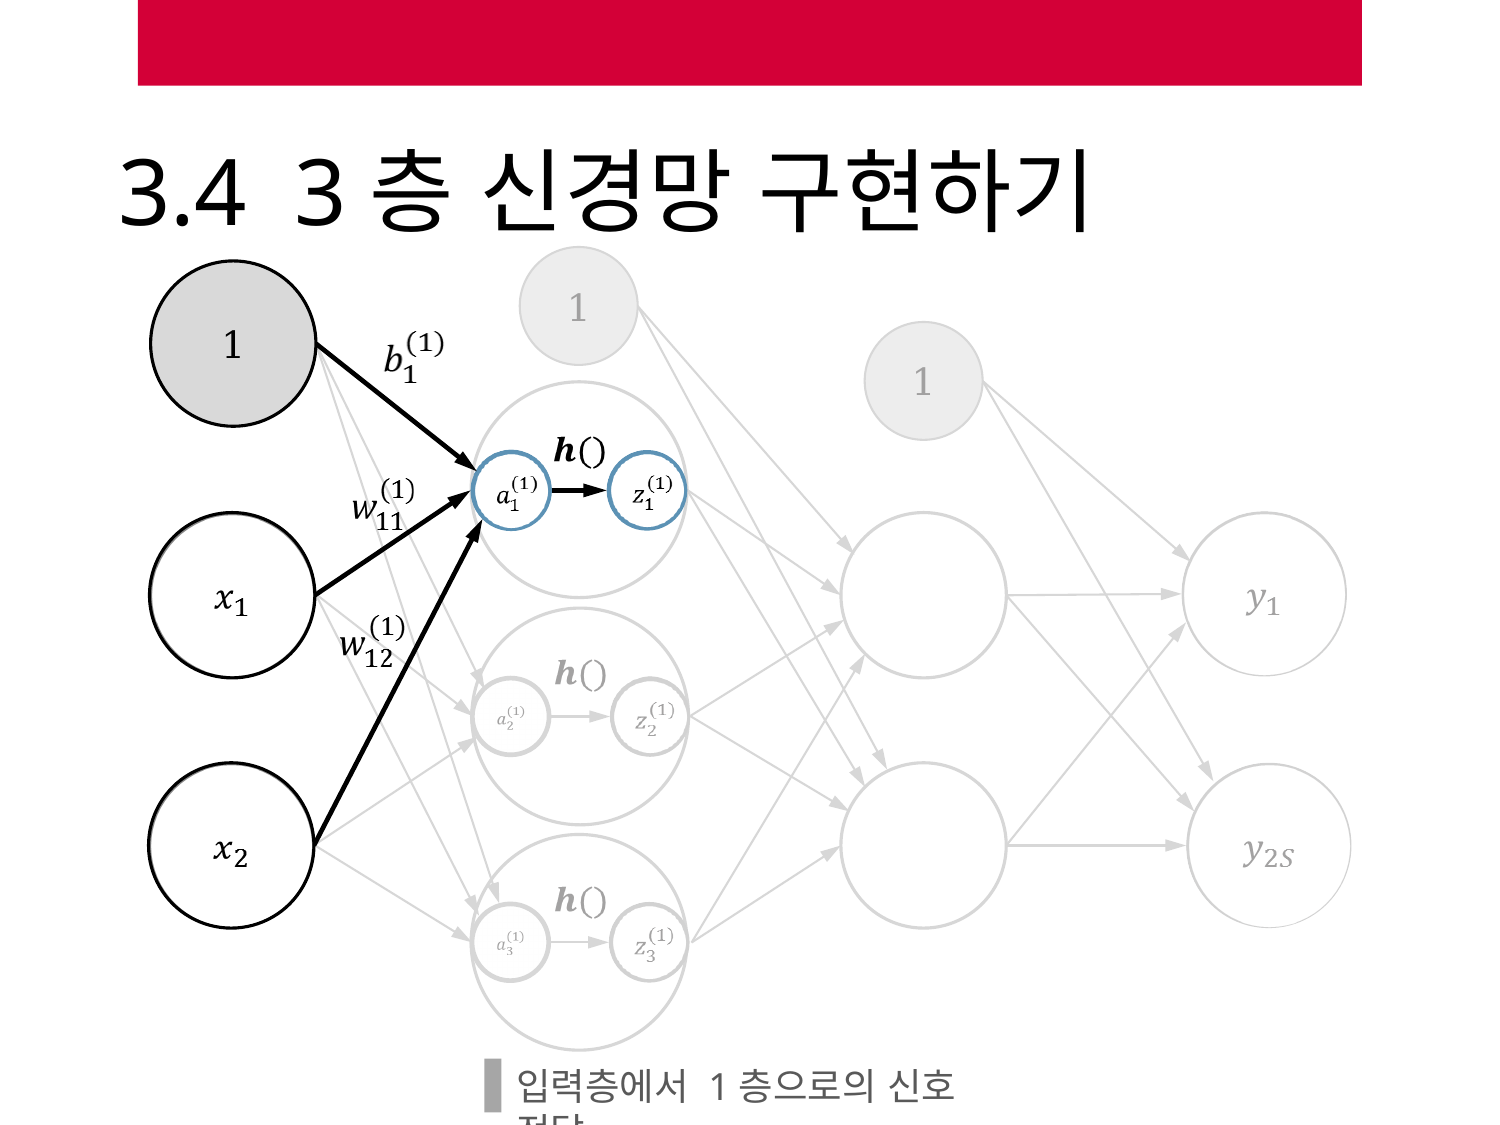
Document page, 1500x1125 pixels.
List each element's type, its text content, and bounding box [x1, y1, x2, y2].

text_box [148, 246, 1352, 1051]
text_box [484, 1055, 1016, 1116]
title 3.4 3층 신경망 구현하기 [103, 115, 1397, 278]
